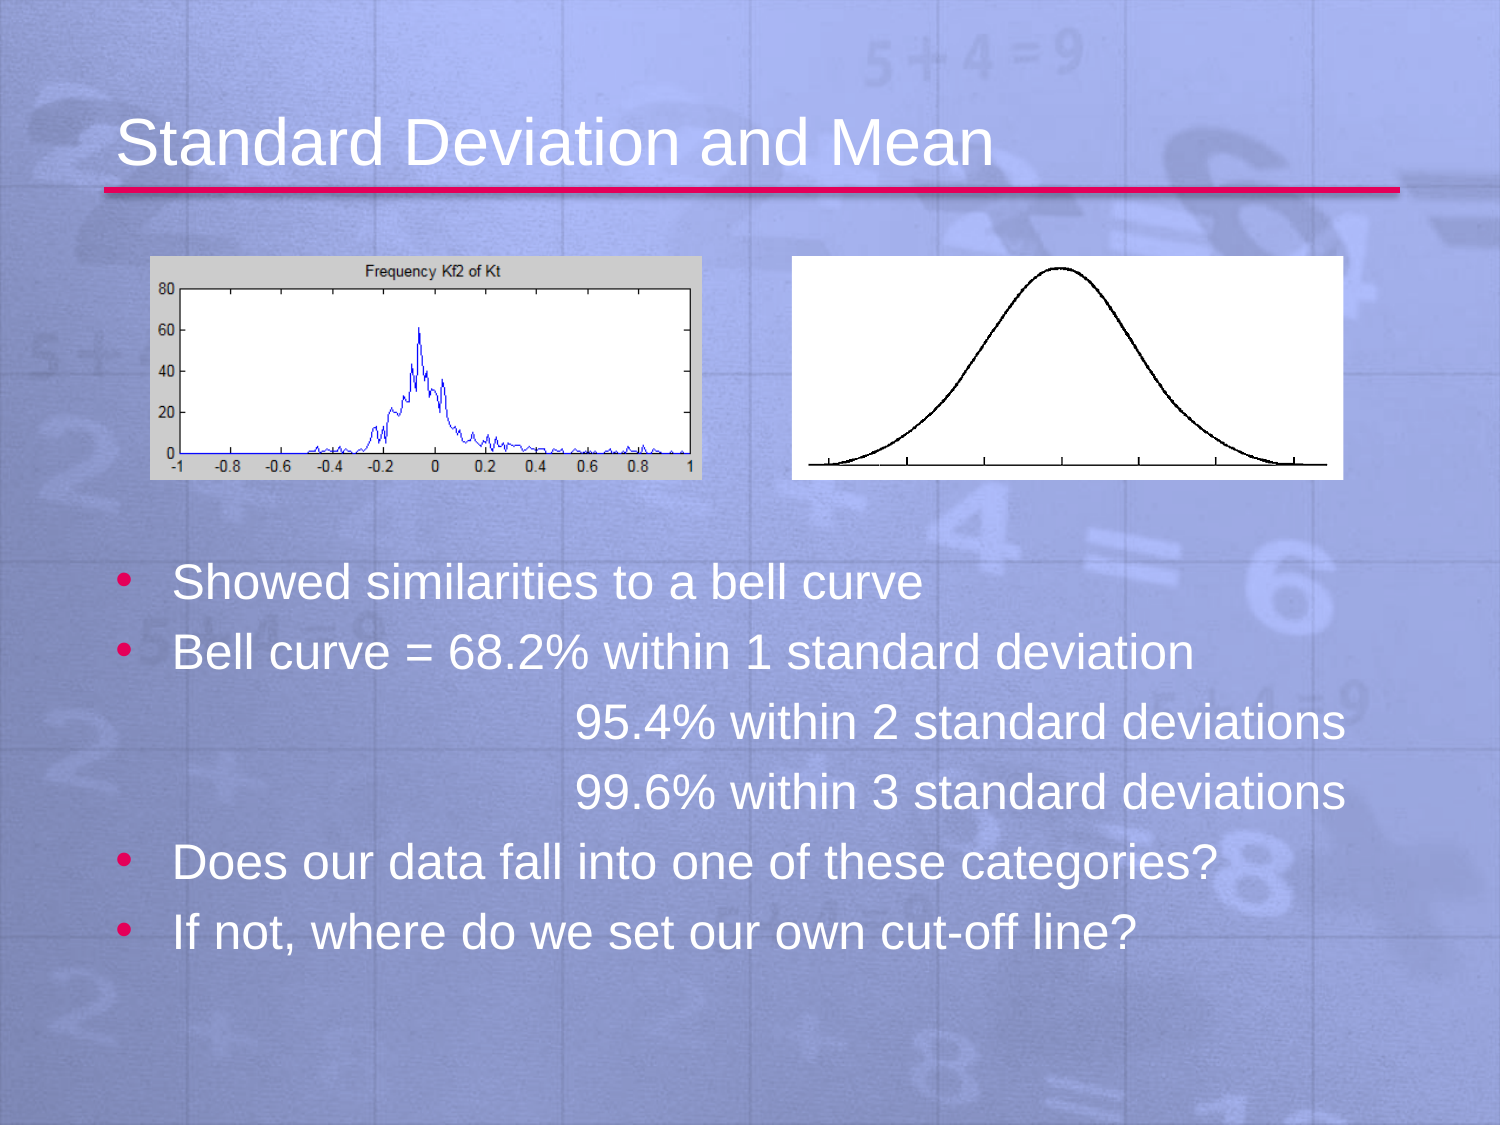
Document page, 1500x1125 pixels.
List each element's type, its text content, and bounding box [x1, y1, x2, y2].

picture [149, 255, 703, 481]
text_box Showed similarities to a bell curve Bell curve = 68.2% within 1 standard deviation 95.4% within 2 standard deviations 99.6% within 3 standard deviations Does our data fall into one of these categories? If not, where do we set our own cut-off line? [100, 542, 1476, 1035]
title Standard Deviation and Mean [100, 91, 1500, 187]
picture [791, 255, 1344, 480]
